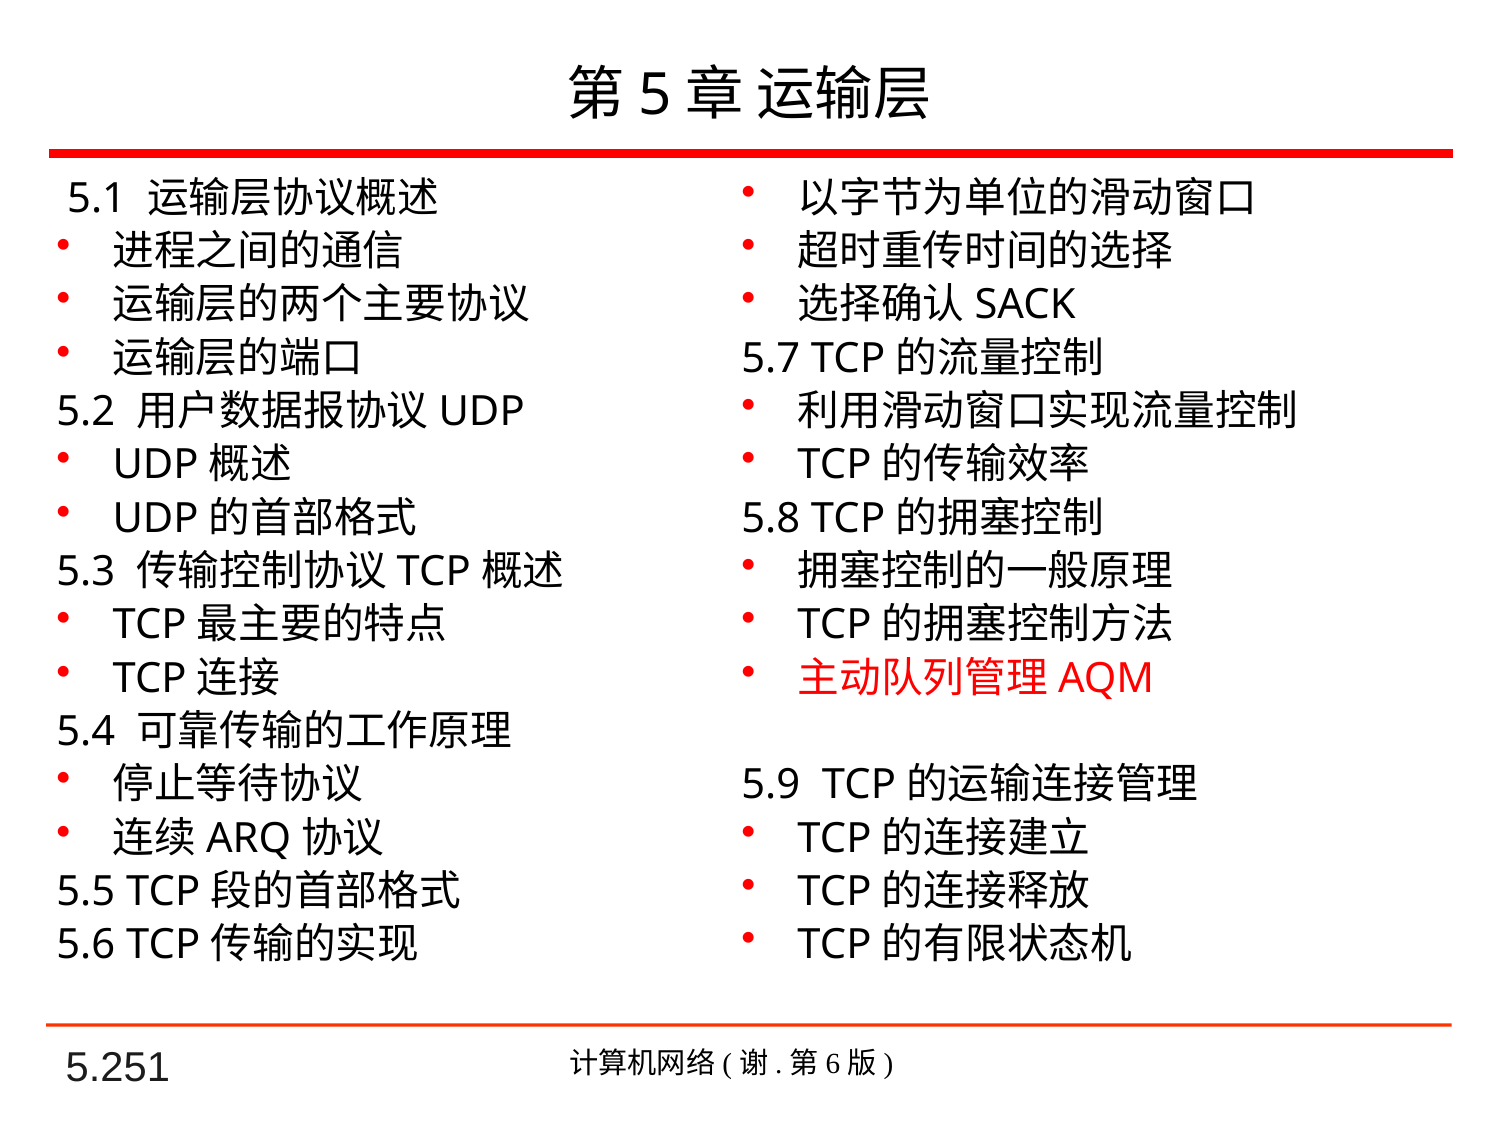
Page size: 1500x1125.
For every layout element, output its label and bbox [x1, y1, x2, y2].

list [726, 168, 1447, 1014]
list [41, 168, 704, 1014]
title [58, 33, 1440, 150]
